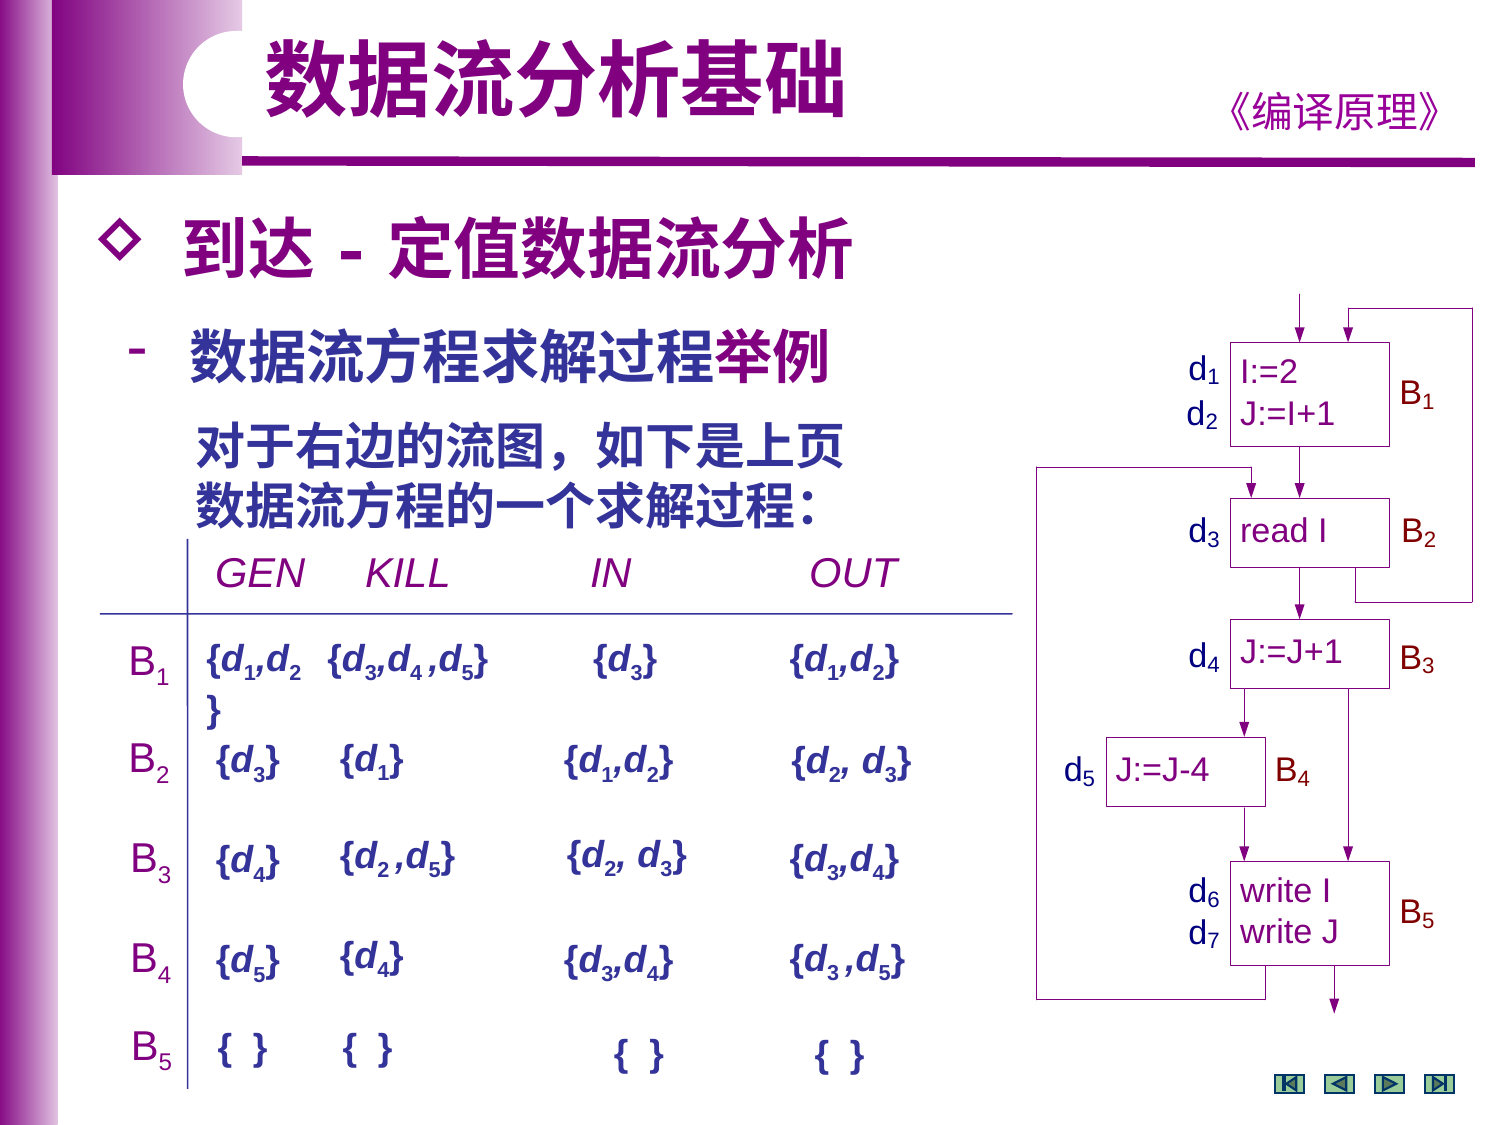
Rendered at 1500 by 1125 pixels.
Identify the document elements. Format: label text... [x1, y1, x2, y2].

text_box 数据流分析基础 [249, 31, 880, 136]
text_box GEN [200, 538, 321, 604]
text_box B3 [115, 823, 187, 896]
text_box [1324, 1074, 1355, 1093]
text_box B5 [116, 1011, 187, 1083]
text_box {d2 ,d5} [324, 823, 496, 890]
text_box {d2, d3} [501, 822, 752, 889]
text_box B1 [113, 626, 185, 698]
text_box { } [202, 1015, 283, 1076]
text_box {d2, d3} [726, 728, 977, 795]
text_box IN [575, 538, 647, 604]
text_box 到达-定值数据流分析 [75, 199, 1425, 295]
text_box {d4} [201, 827, 295, 894]
text_box {d3} [500, 626, 750, 693]
text_box { } [799, 1022, 880, 1083]
text_box {d4} [324, 923, 484, 990]
text_box 数据流方程求解过程举例 对于右边的流图，如下是上页 数据流方程的一个求解过程： [112, 312, 913, 543]
text_box {d1,d2} [549, 727, 700, 794]
text_box { } [327, 1015, 408, 1076]
text_box [1274, 1074, 1305, 1093]
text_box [1033, 290, 1476, 1017]
text_box {d5} [201, 927, 295, 994]
text_box {d3,d4} [549, 927, 712, 994]
text_box B2 [113, 723, 185, 796]
text_box {d3,d4} [774, 826, 938, 893]
text_box {d3 ,d5} [774, 926, 925, 993]
text_box {d3,d4 ,d5} [312, 626, 500, 693]
text_box {d3} [201, 727, 295, 794]
text_box {d1,d2} [191, 626, 325, 738]
text_box OUT [794, 538, 913, 604]
text_box KILL [350, 538, 466, 604]
text_box {d1} [324, 726, 438, 793]
text_box {d1,d2} [774, 626, 925, 693]
text_box B4 [115, 923, 187, 996]
text_box [1424, 1074, 1455, 1093]
text_box [1374, 1074, 1405, 1093]
text_box { } [599, 1021, 679, 1082]
